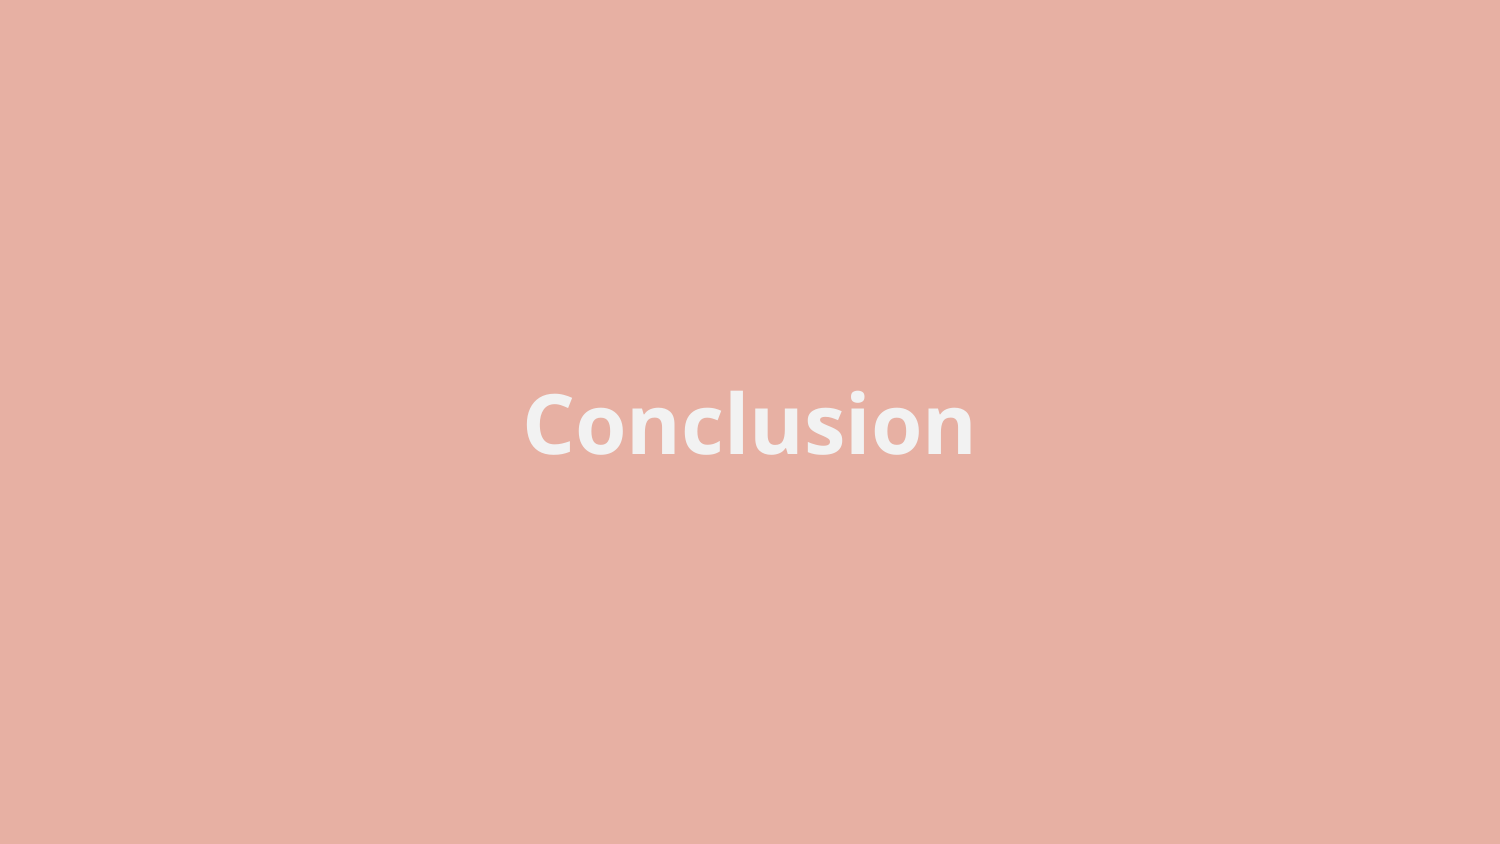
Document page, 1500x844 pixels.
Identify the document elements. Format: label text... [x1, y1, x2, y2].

text_box Conclusion [200, 363, 1300, 479]
